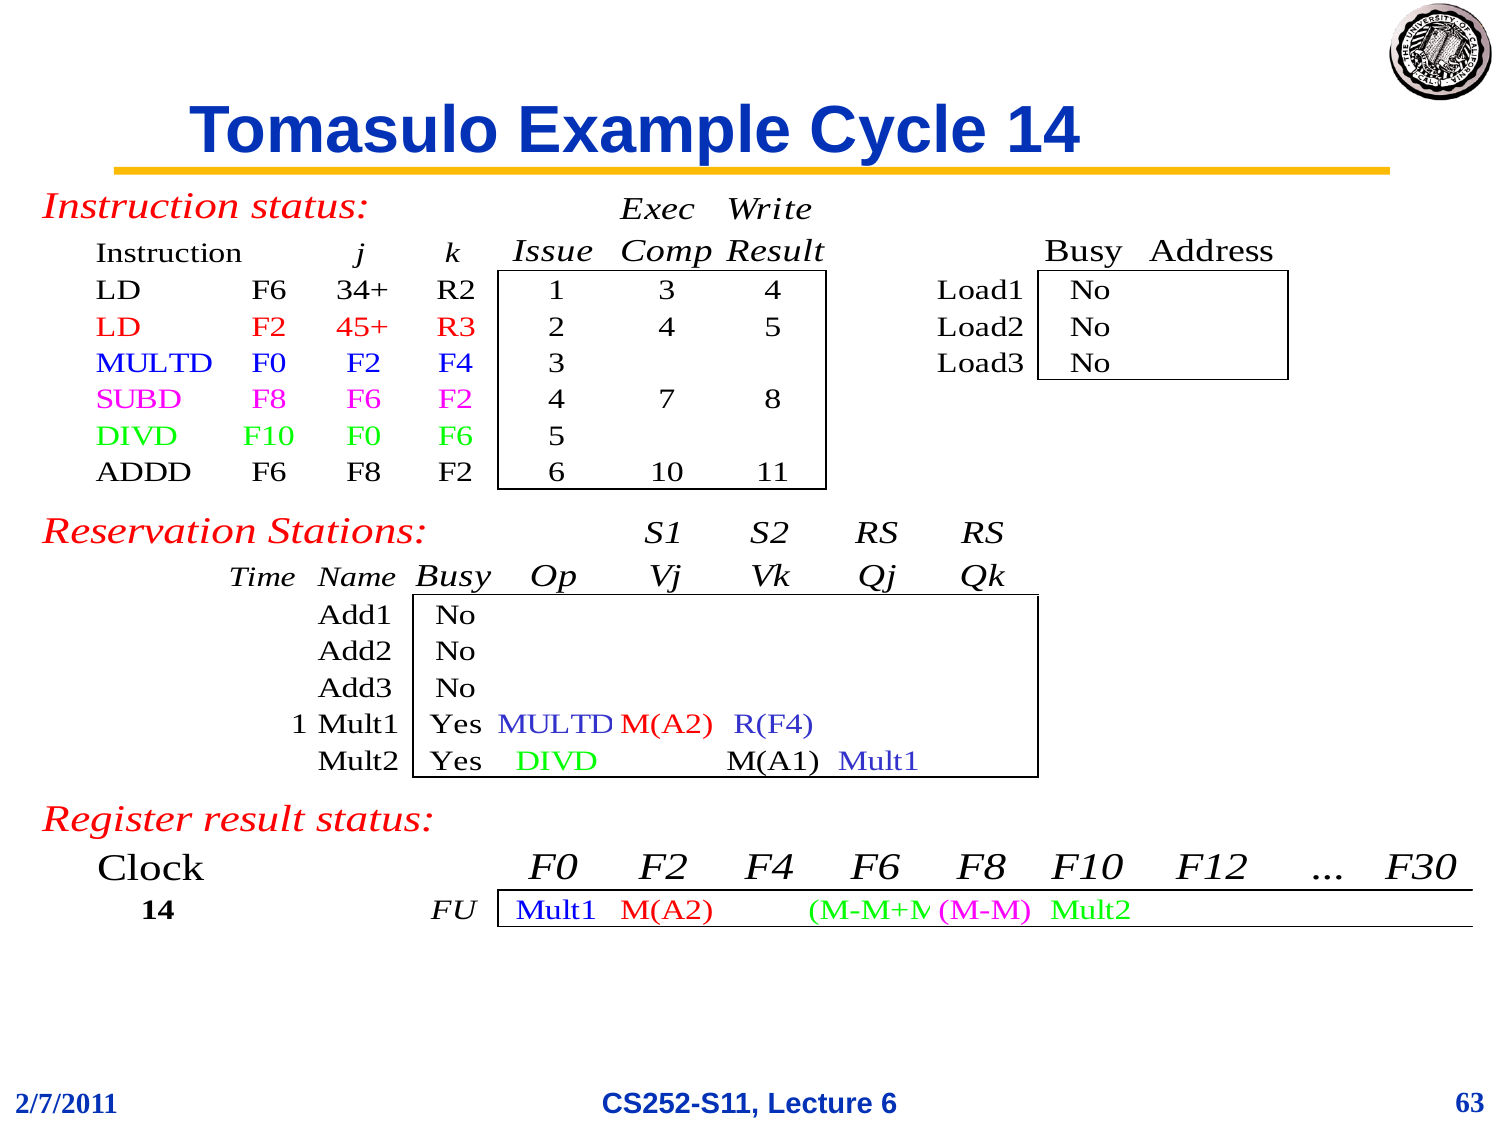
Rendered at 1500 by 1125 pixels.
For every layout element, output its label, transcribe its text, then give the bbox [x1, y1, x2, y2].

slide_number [0, 1079, 313, 1125]
title Tomasulo Example Cycle 14 [174, 36, 1350, 178]
footer CS252-S11, Lecture 6 [512, 1079, 988, 1125]
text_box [34, 180, 1475, 1001]
picture [1378, 0, 1500, 103]
slide_number 63 [1187, 1077, 1500, 1125]
